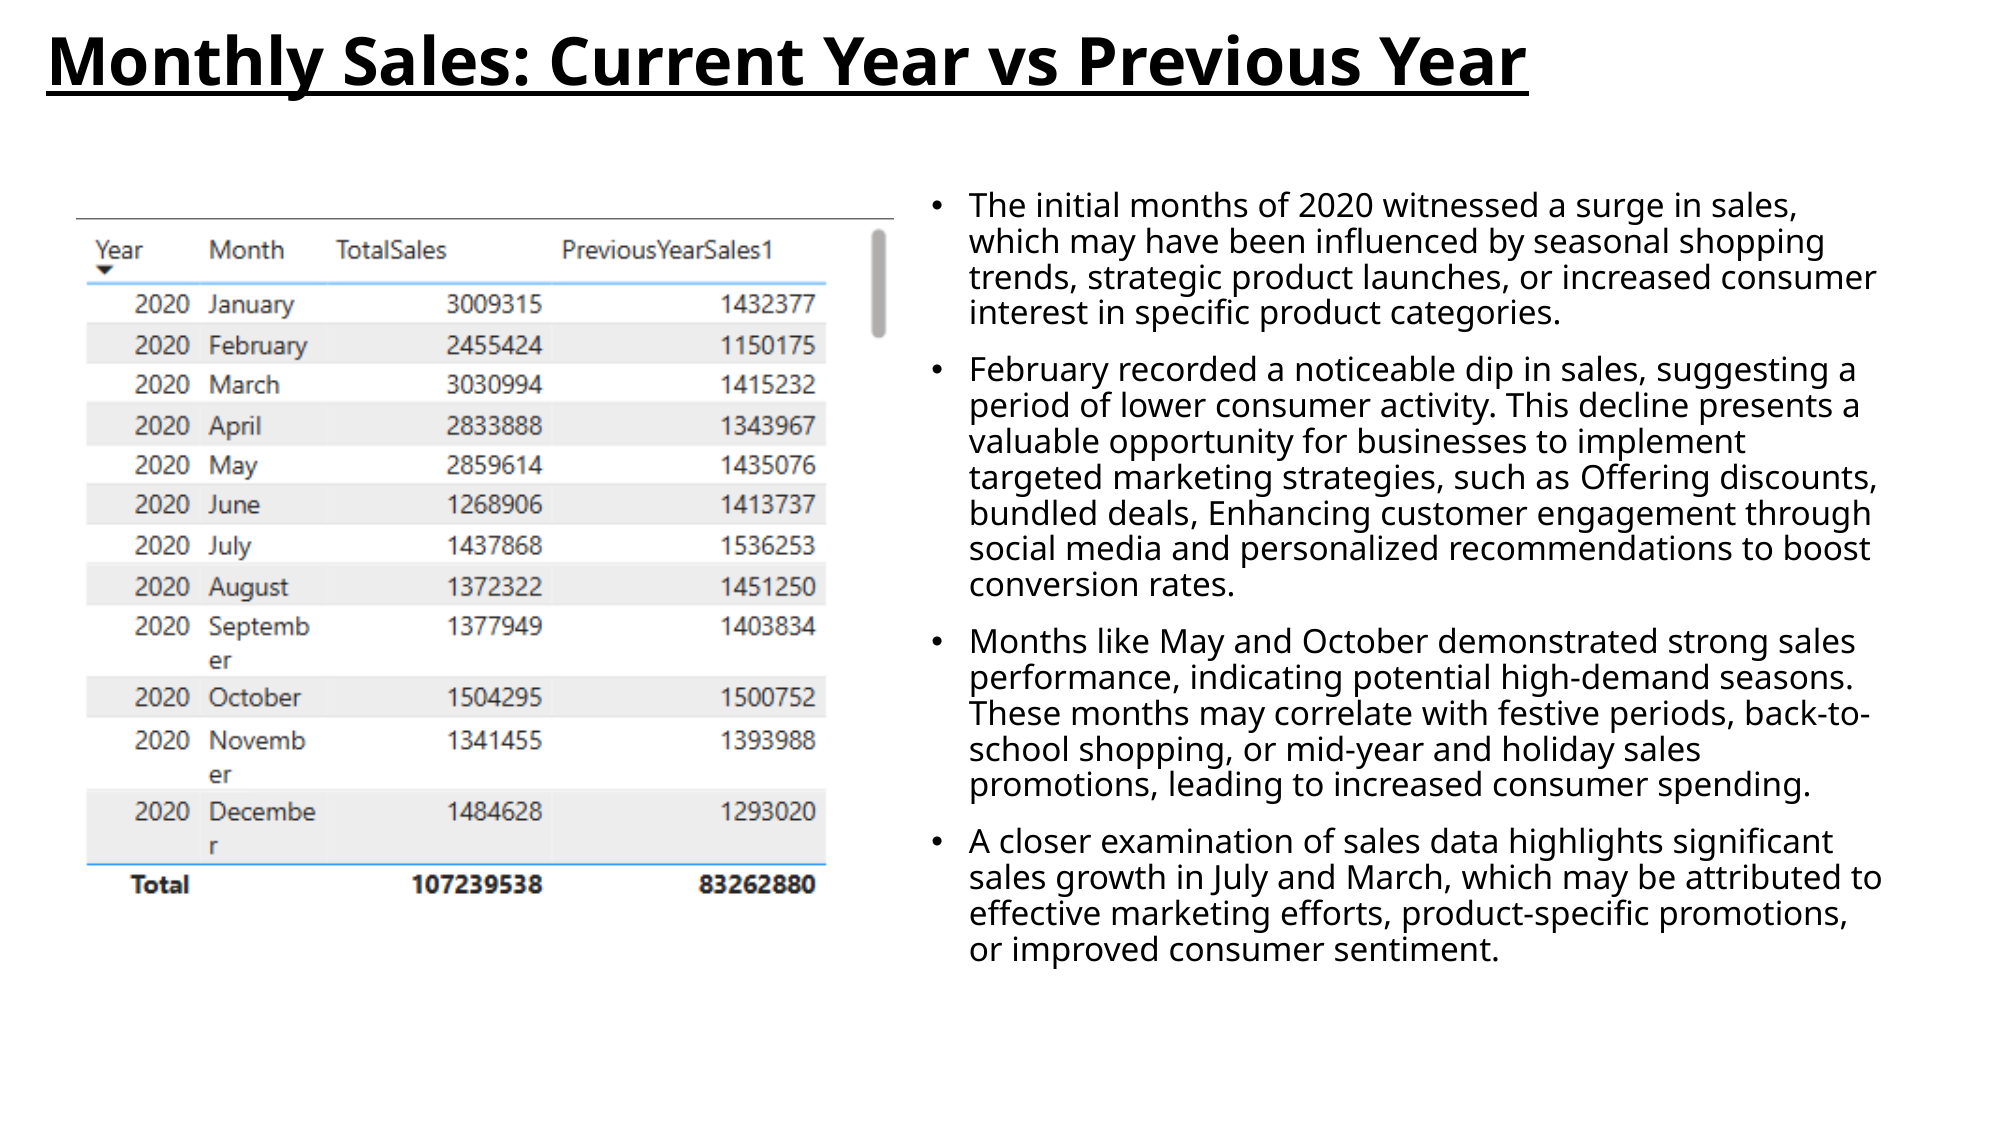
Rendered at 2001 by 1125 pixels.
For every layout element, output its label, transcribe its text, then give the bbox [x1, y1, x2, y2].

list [76, 218, 894, 907]
title Monthly Sales: Current Year vs Previous Year [31, 16, 1757, 112]
list The initial months of 2020 witnessed a surge in sales, which may have been influenced by seasonal shopping trends, strategic product launches, or increased consumer interest in specific product categories. February recorded a noticeable dip in sales, suggesting a period of lower consumer activity. This decline presents a valuable opportunity for businesses to implement targeted marketing strategies, such as Offering discounts, bundled deals, Enhancing customer engagement through social media and personalized recommendations to boost conversion rates. Months like May and October demonstrated strong sales performance, indicating potential high-demand seasons. These months may correlate with festive periods, back-to-school shopping, or mid-year and holiday sales promotions, leading to increased consumer spending. A closer examination of sales data highlights significant sales growth in July and March, which may be attributed to effective marketing efforts, product-specific promotions, or improved consumer sentiment. [916, 181, 1902, 1049]
